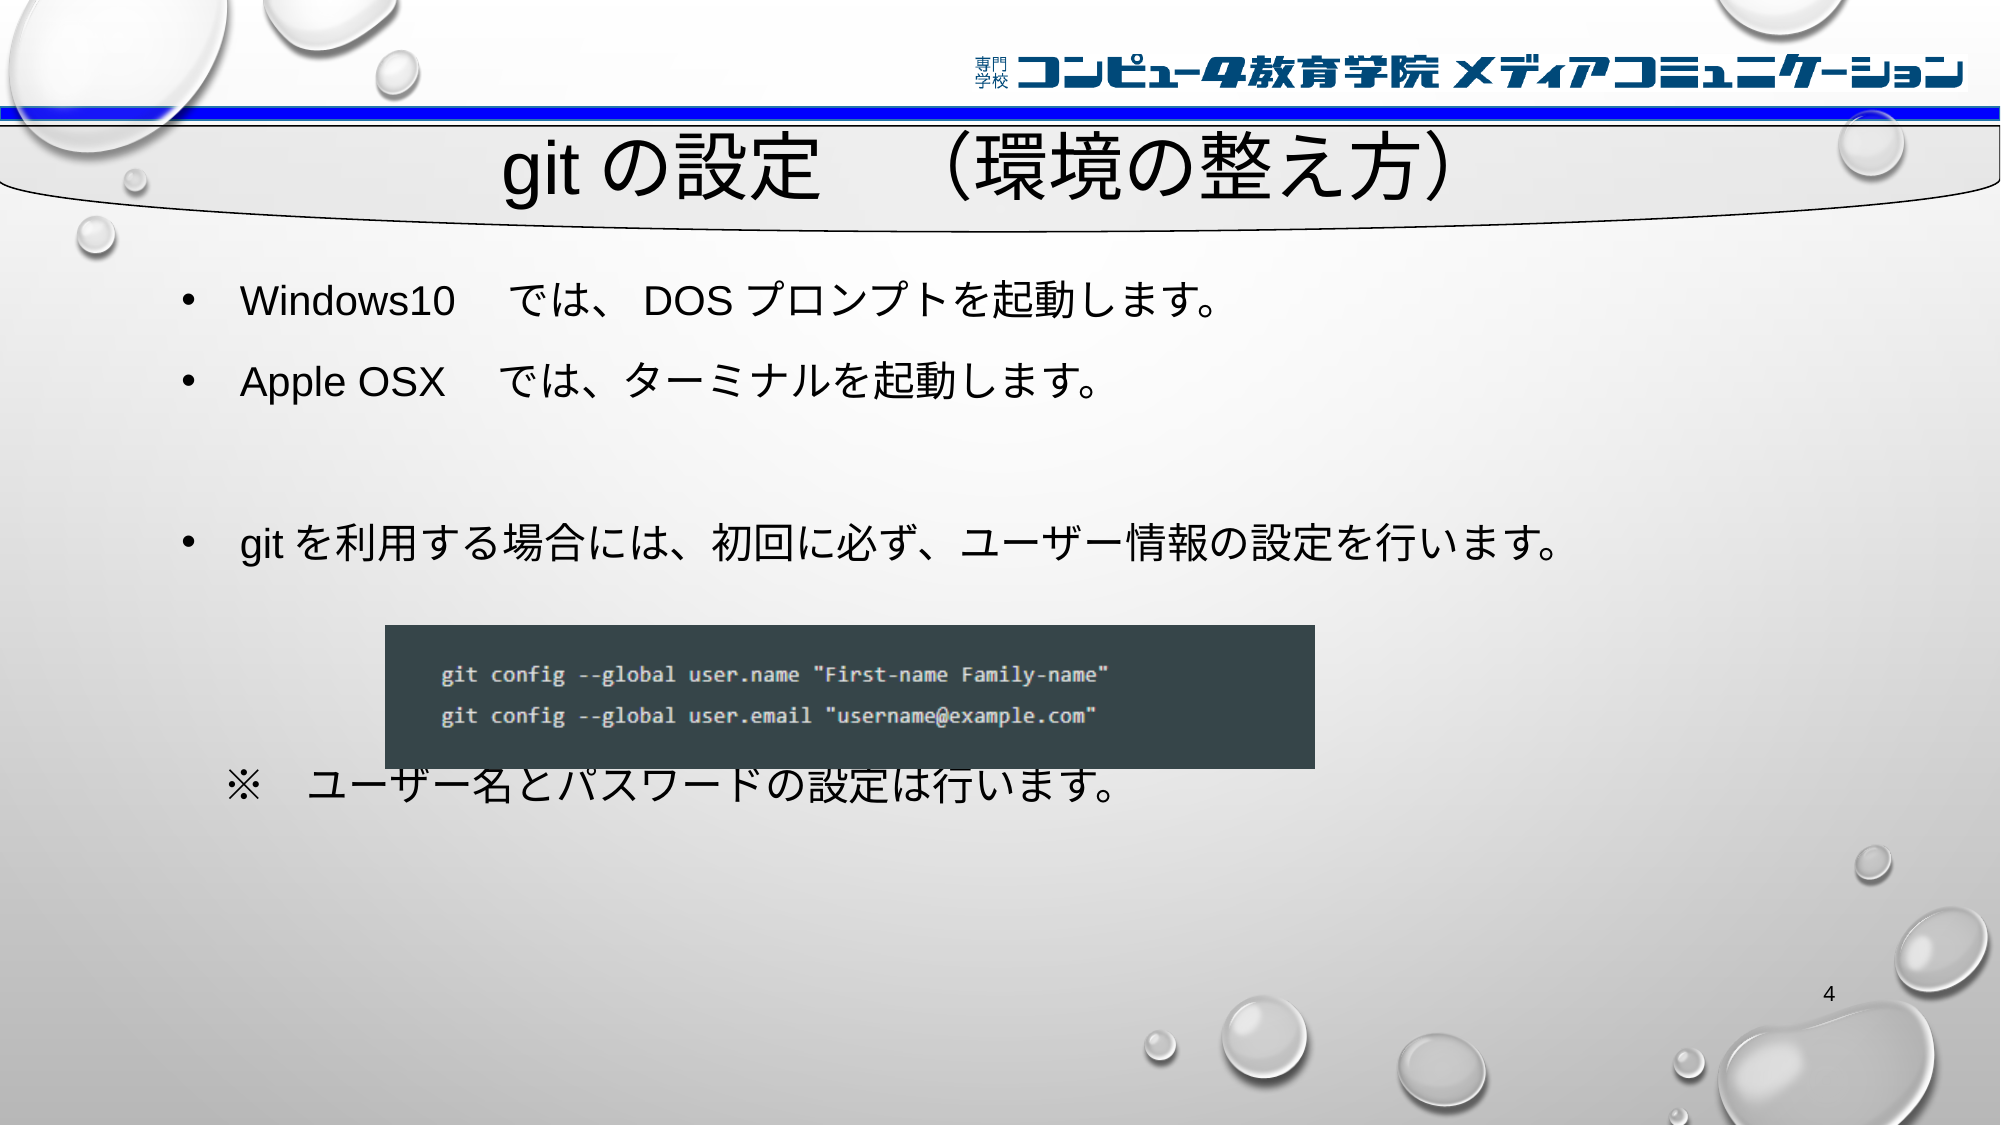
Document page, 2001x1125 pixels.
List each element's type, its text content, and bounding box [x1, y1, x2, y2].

picture [0, 0, 2000, 125]
slide_number 4 [1724, 965, 1851, 1025]
title gitの設定 （環境の整え方） [149, 101, 1851, 239]
list Windows10 では、DOSプロンプトを起動します。 Apple OSX では、ターミナルを起動します。 gitを利用する場合には、初回に必ず、ユーザー情報の設定を行います。 ※ ユーザー名とパスワードの設定は行います。 [149, 256, 1850, 957]
picture [0, 183, 2000, 1125]
